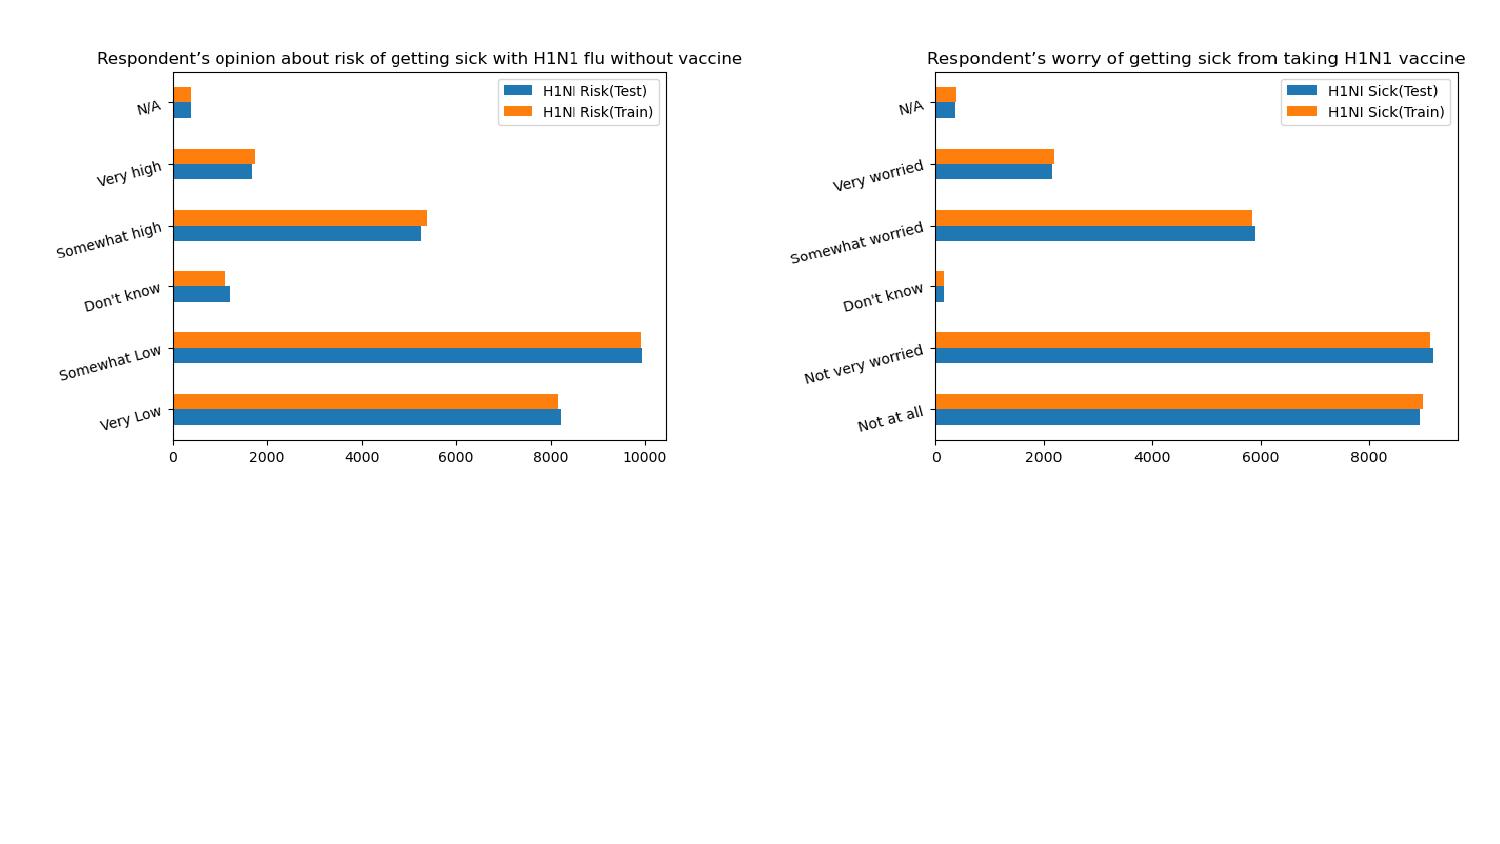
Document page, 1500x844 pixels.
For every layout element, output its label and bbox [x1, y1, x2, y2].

picture [779, 42, 1476, 473]
picture [45, 42, 751, 473]
